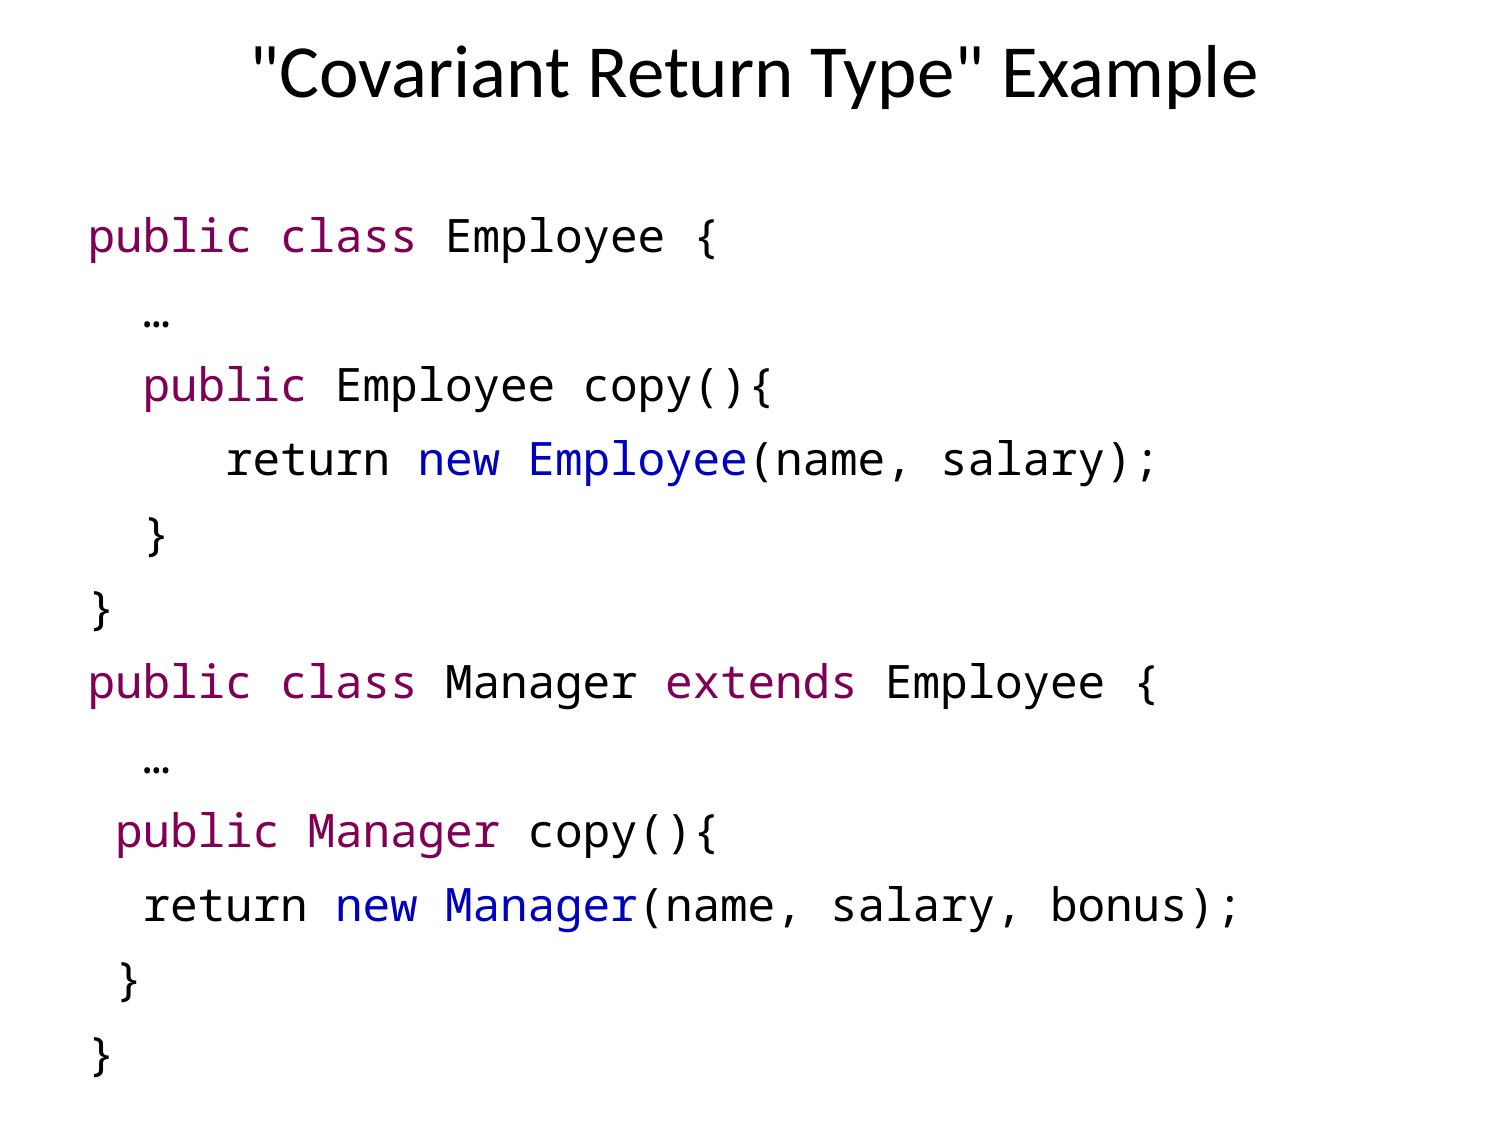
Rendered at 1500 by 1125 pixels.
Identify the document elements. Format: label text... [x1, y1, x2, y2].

text_box public class Employee { … public Employee copy(){ return new Employee(name, salary); } } public class Manager extends Employee { … public Manager copy(){ return new Manager(name, salary, bonus); } } [70, 196, 1436, 1094]
title "Covariant Return Type" Example [76, 0, 1430, 158]
